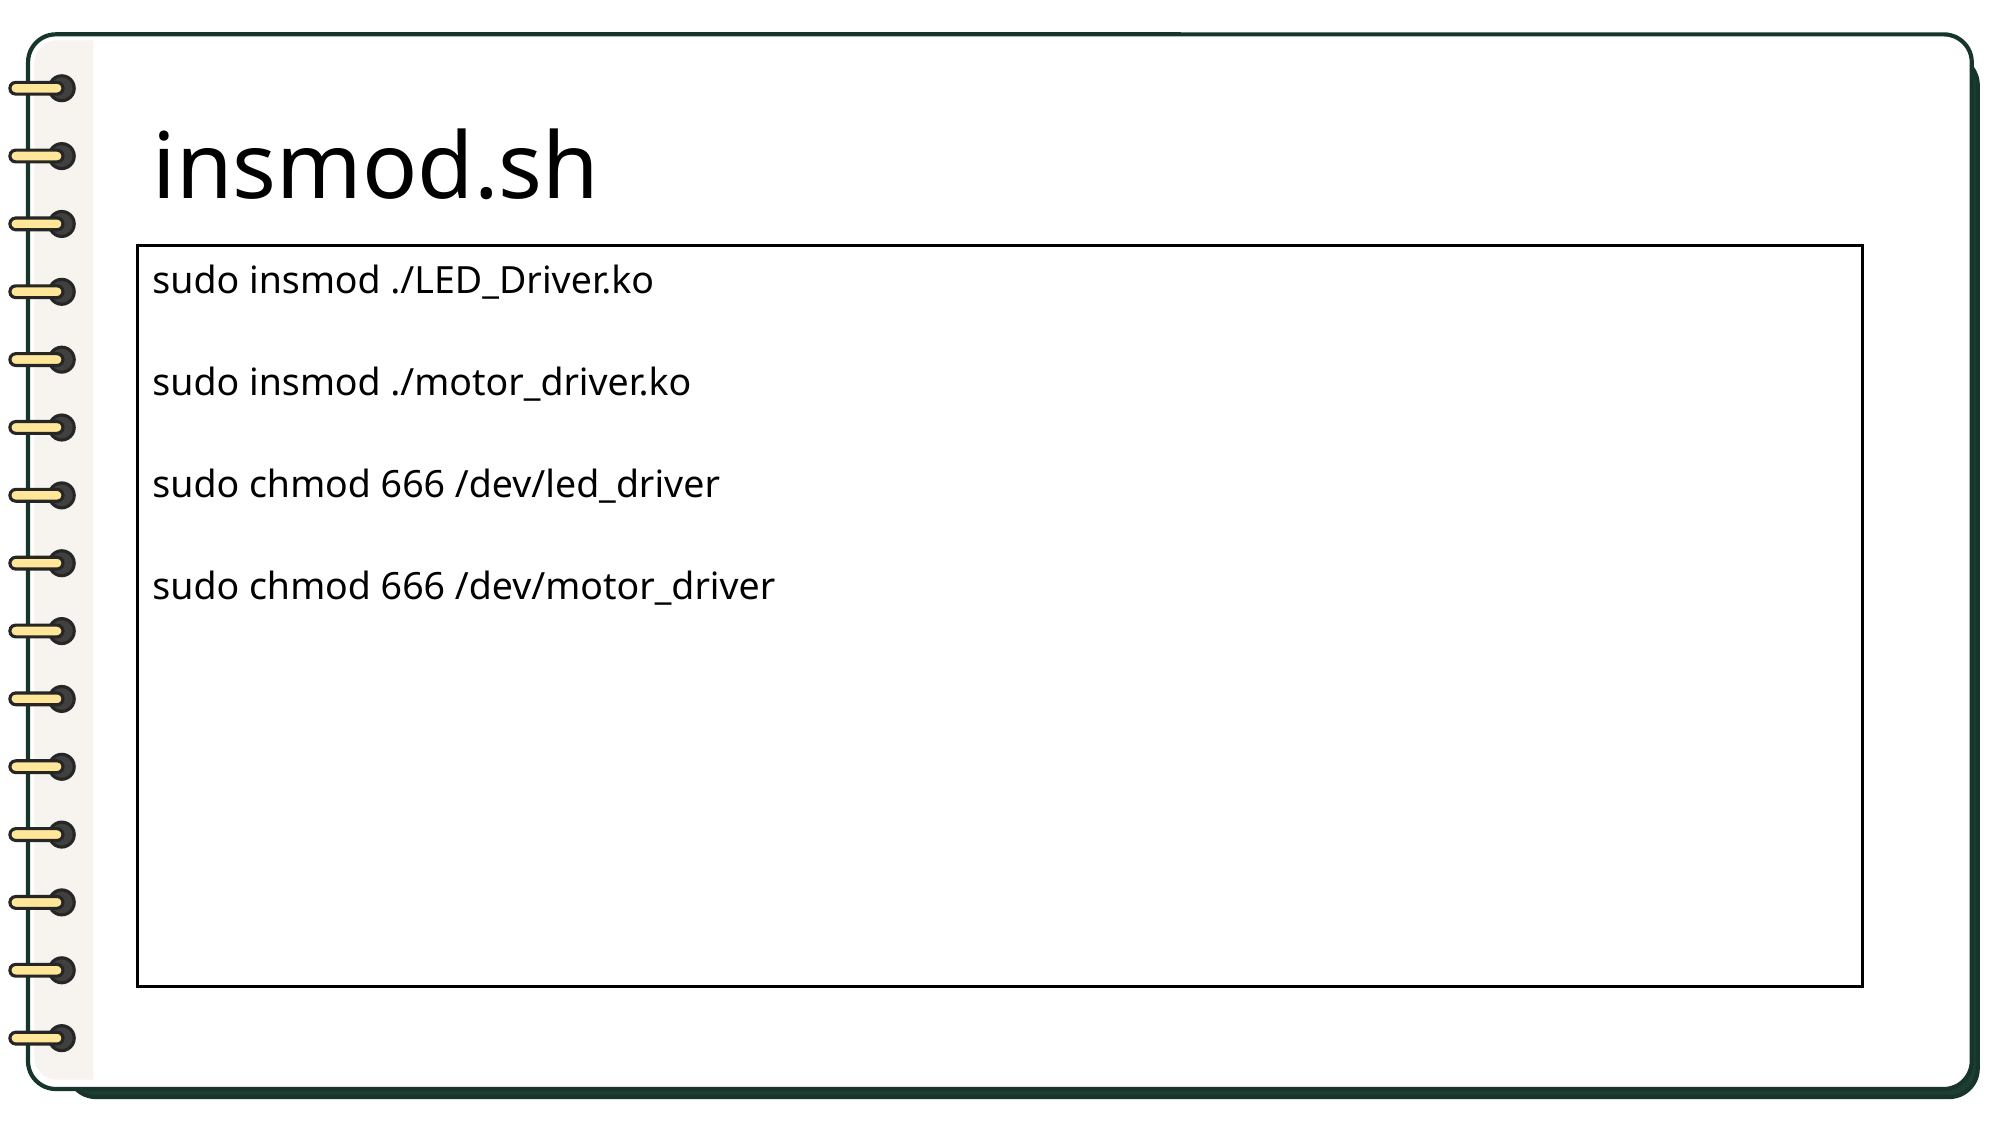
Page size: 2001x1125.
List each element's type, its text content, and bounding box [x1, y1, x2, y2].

table_header sudo insmod ./LED_Driver.ko sudo insmod ./motor_driver.ko sudo chmod 666 /dev/led_driver sudo chmod 666 /dev/motor_driver [139, 278, 1861, 985]
title insmod.sh [137, 59, 1863, 278]
